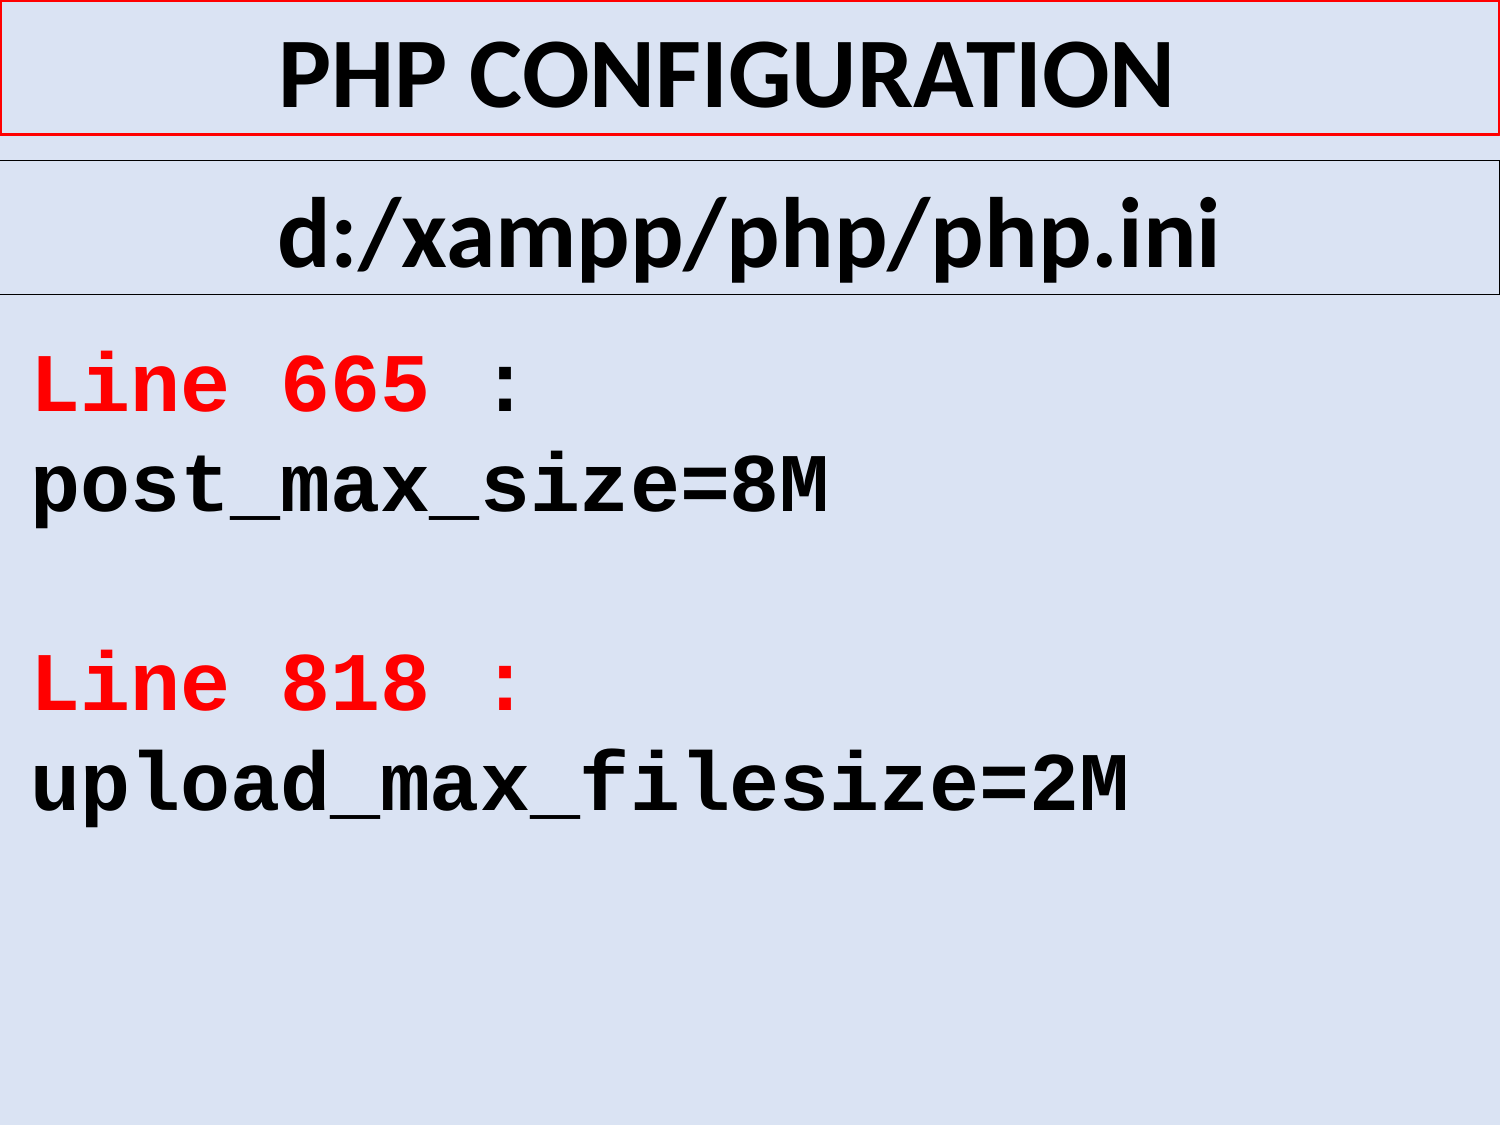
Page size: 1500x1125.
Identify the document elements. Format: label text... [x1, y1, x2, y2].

text_box PHP CONFIGURATION [0, 0, 1500, 135]
text_box d:/xampp/php/php.ini [0, 160, 1500, 295]
text_box Line 665 : post_max_size=8M Line 818 : upload_max_filesize=2M [15, 320, 1485, 835]
